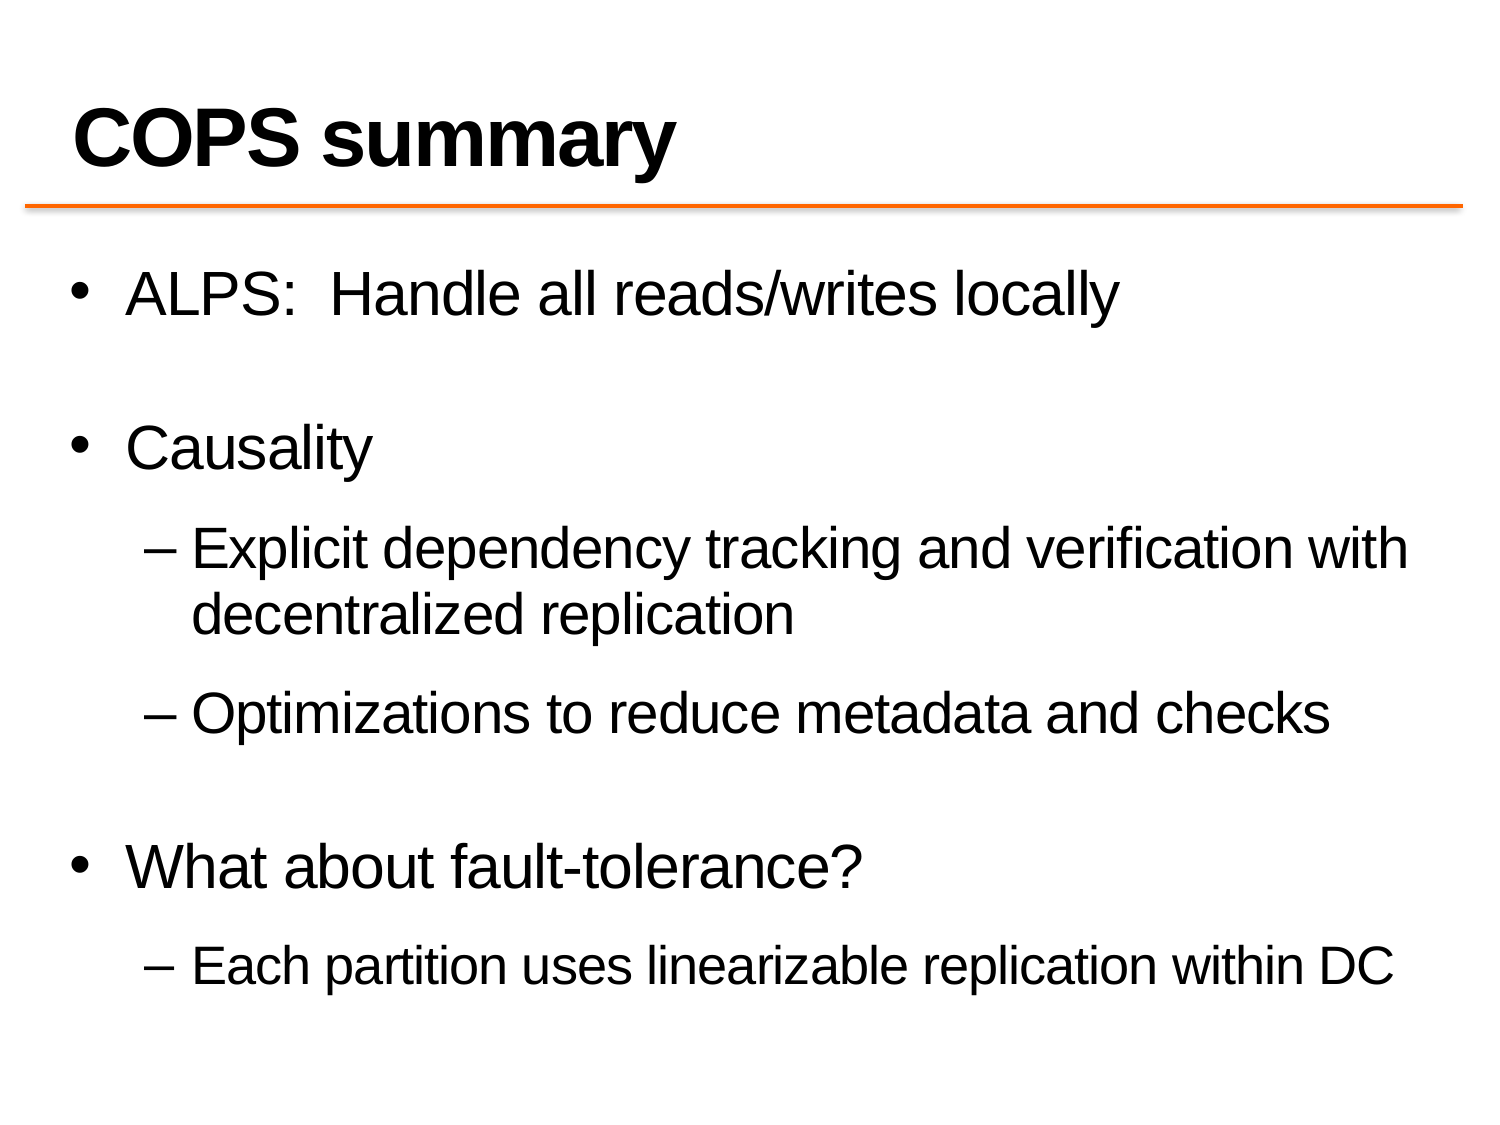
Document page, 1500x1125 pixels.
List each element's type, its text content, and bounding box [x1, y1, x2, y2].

list ALPS: Handle all reads/writes locally Causality Explicit dependency tracking and verification with decentralized replication Optimizations to reduce metadata and checks What about fault-tolerance? Each partition uses linearizable replication within DC [62, 246, 1489, 1110]
title COPS summary [56, 2, 1408, 191]
